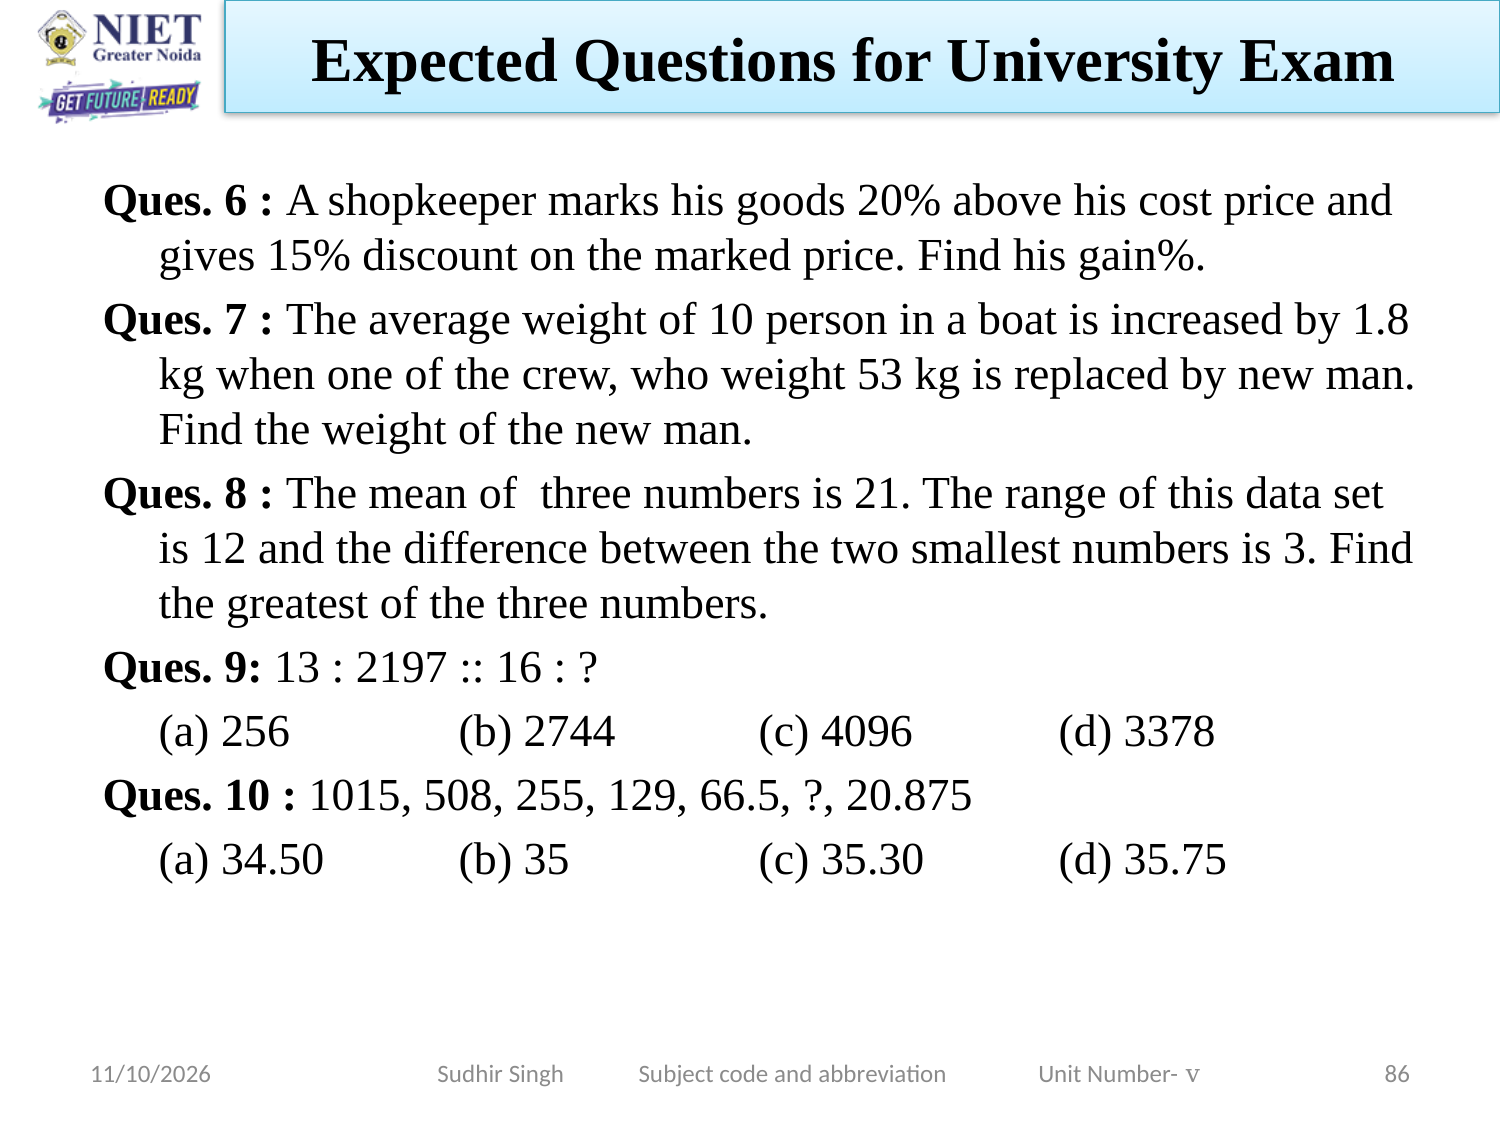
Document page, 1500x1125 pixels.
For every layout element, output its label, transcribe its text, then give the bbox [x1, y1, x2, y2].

text_box Expected Questions for University Exam [238, 0, 1500, 113]
slide_number 86 [1074, 1042, 1425, 1103]
list Ques. 6 : A shopkeeper marks his goods 20% above his cost price and gives 15% discount on the marked price. Find his gain%. Ques. 7 : The average weight of 10 person in a boat is increased by 1.8 kg when one of the crew, who weight 53 kg is replaced by new man. Find the weight of the new man. Ques. 8 : The mean of three numbers is 21. The range of this data set is 12 and the difference between the two smallest numbers is 3. Find the greatest of the three numbers. Ques. 9: 13 : 2197 :: 16 : ? (a) 256 (b) 2744 (c) 4096 (d) 3378 Ques. 10 : 1015, 508, 255, 129, 66.5, ?, 20.875 (a) 34.50 (b) 35 (c) 35.30 (d) 35.75 [87, 162, 1438, 988]
picture [0, 0, 238, 135]
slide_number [75, 1042, 362, 1103]
footer Sudhir Singh Subject code and abbreviation Unit Number- ⅴ [362, 1042, 1074, 1103]
